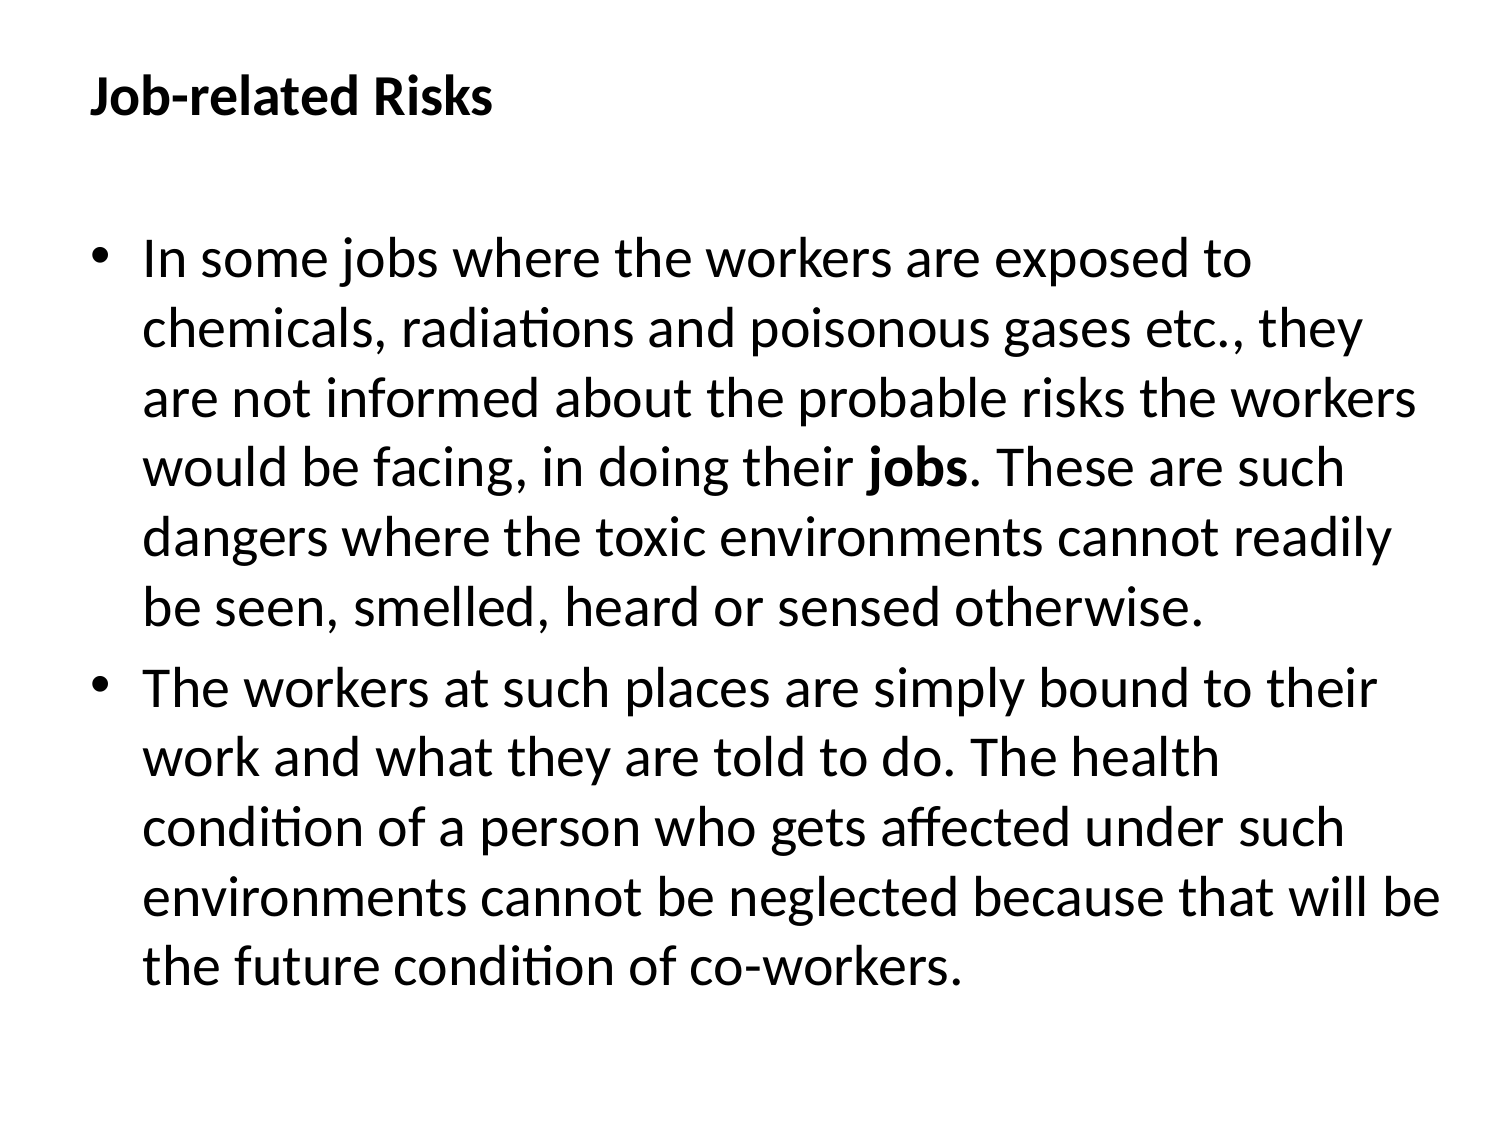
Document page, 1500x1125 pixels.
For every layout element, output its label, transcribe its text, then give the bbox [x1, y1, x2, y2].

list Job-related Risks In some jobs where the workers are exposed to chemicals, radiations and poisonous gases etc., they are not informed about the probable risks the workers would be facing, in doing their jobs. These are such dangers where the toxic environments cannot readily be seen, smelled, heard or sensed otherwise. The workers at such places are simply bound to their work and what they are told to do. The health condition of a person who gets affected under such environments cannot be neglected because that will be the future condition of co-workers. [75, 50, 1463, 1005]
